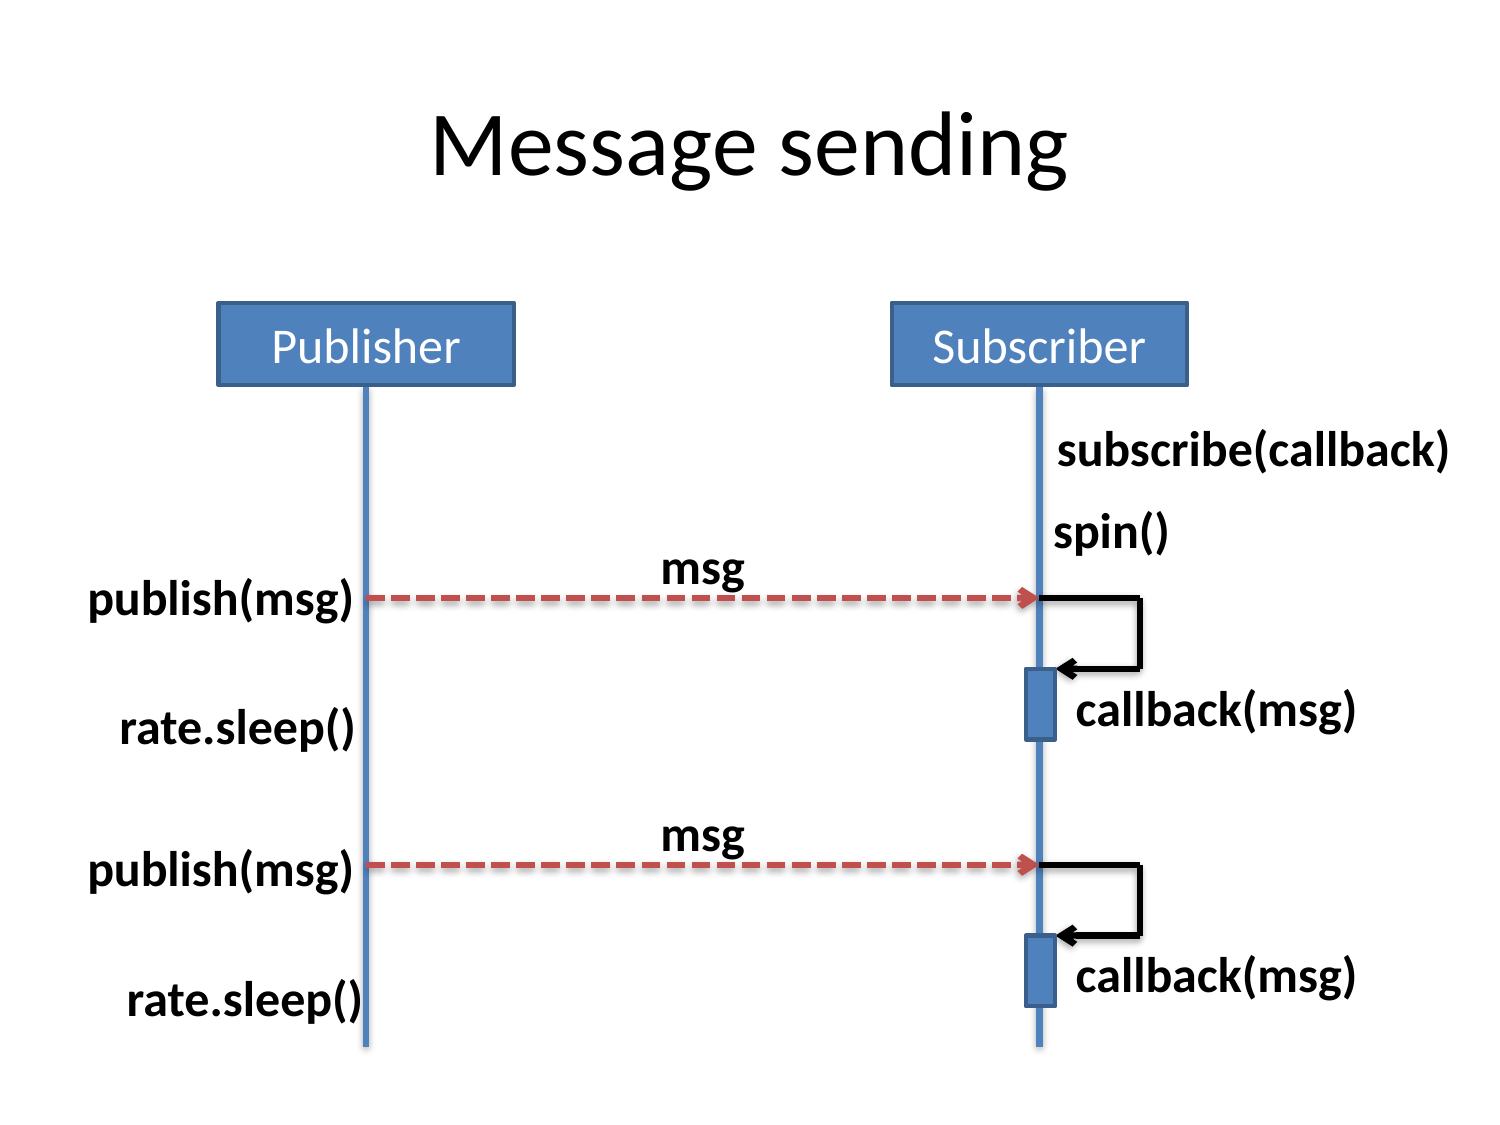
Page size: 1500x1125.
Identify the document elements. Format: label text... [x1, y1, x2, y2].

text_box Subscriber [890, 301, 1189, 387]
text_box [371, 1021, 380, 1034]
text_box publish(msg) [57, 557, 359, 633]
text_box spin() [1044, 491, 1190, 525]
text_box Publisher [216, 301, 516, 387]
text_box subscribe(callback) [1029, 408, 1035, 484]
text_box rate.sleep() [110, 959, 361, 1034]
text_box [365, 793, 1389, 1012]
title Message sending [75, 45, 1425, 233]
text_box publish(msg) [57, 829, 359, 904]
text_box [365, 526, 1389, 745]
text_box subscribe(callback) [1044, 408, 1479, 484]
text_box rate.sleep() [103, 687, 361, 763]
